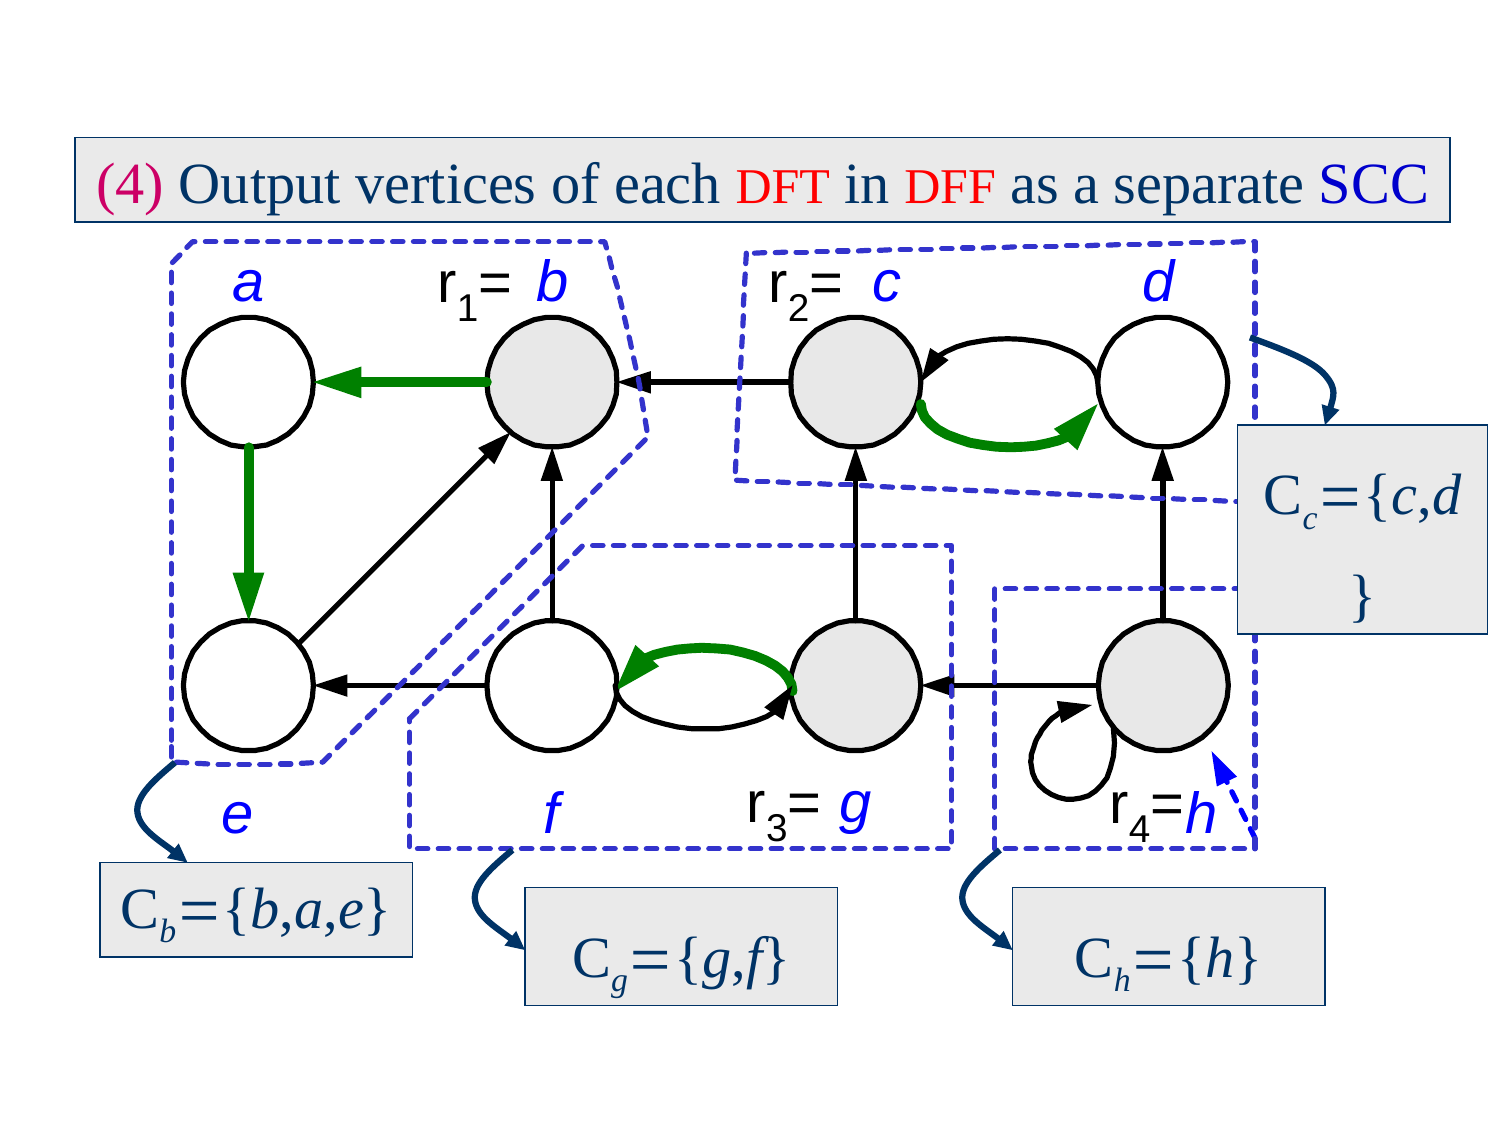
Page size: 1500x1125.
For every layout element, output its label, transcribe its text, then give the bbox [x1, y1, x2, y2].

text_box [1291, 353, 1335, 425]
text_box Cc{c,d} [1291, 425, 1488, 635]
text_box Cg{g,f} [524, 949, 838, 1006]
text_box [124, 162, 1288, 940]
text_box Ch{h} [1012, 887, 1325, 1006]
text_box (4) Output vertices of each DFT in DFF as a separate SCC [75, 137, 1450, 223]
text_box Cb{b,a,e} [99, 862, 413, 957]
